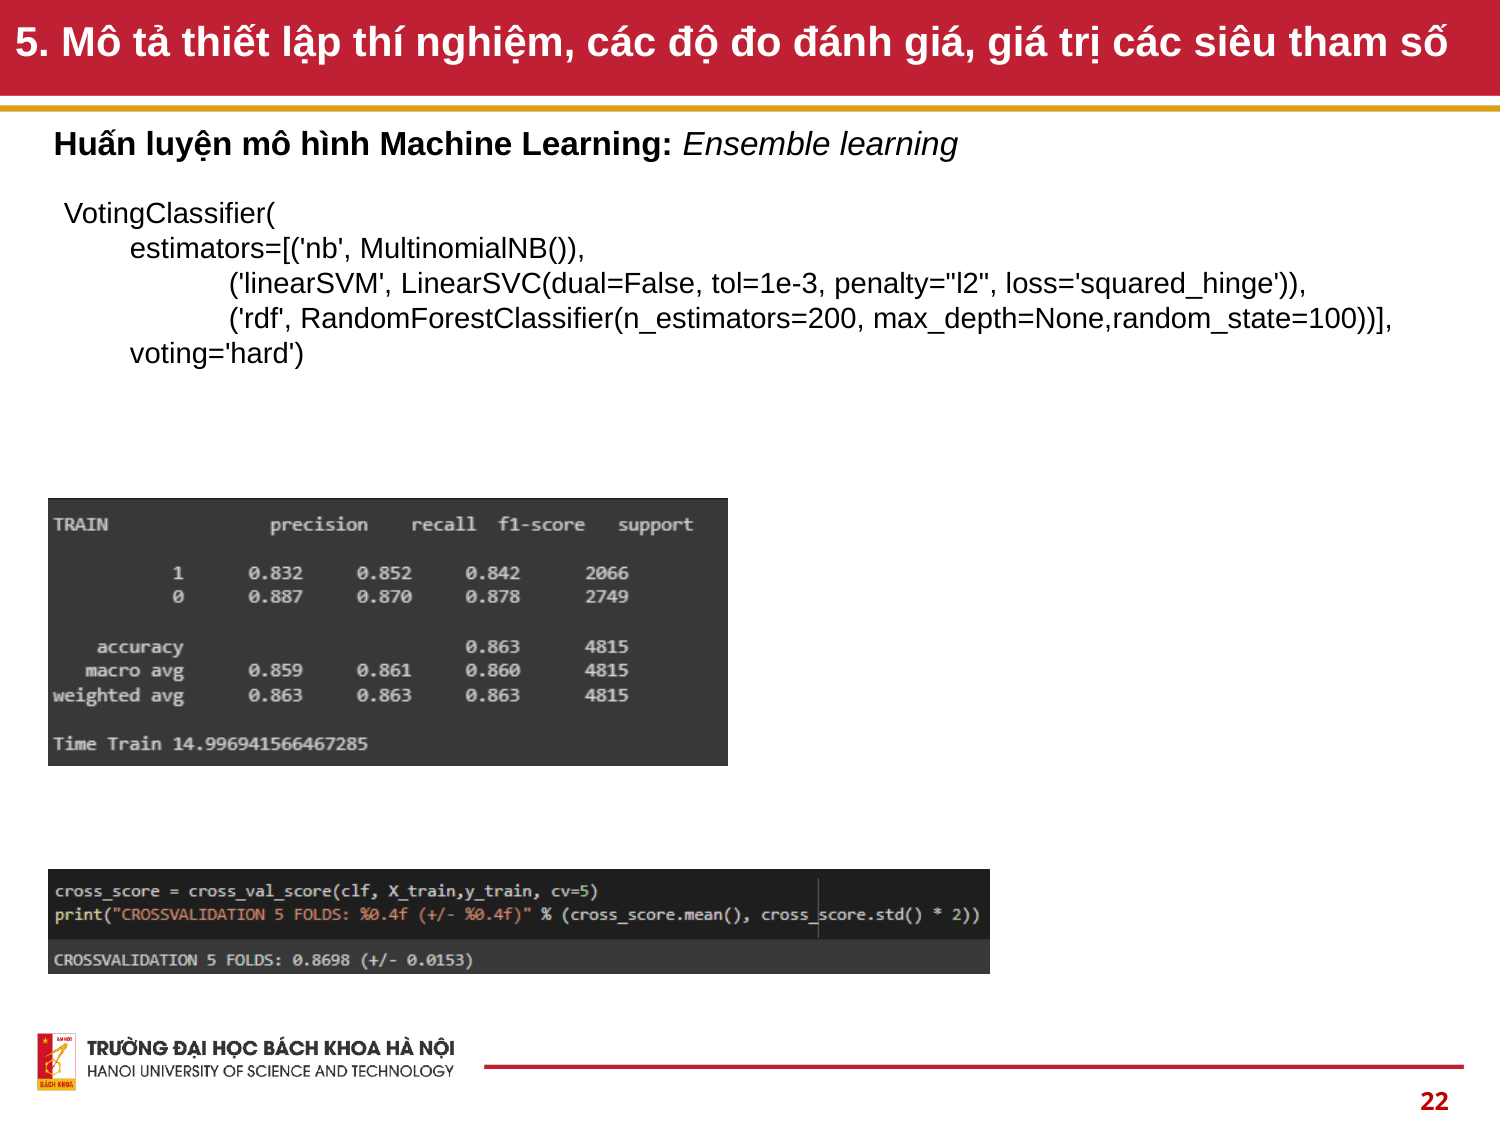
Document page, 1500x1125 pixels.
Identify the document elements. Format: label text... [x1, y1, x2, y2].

text_box Huấn luyện mô hình Machine Learning: Ensemble learning [38, 107, 1138, 177]
slide_number 22 [1126, 1078, 1464, 1125]
text_box VotingClassifier( estimators=[('nb', MultinomialNB()), ('linearSVM', LinearSVC(dual=False, tol=1e-3, penalty="l2", loss='squared_hinge')), ('rdf', RandomForestClassifier(n_estimators=200, max_depth=None,random_state=100))], voting='hard') [48, 179, 1471, 420]
title 5. Mô tả thiết lập thí nghiệm, các độ đo đánh giá, giá trị các siêu tham số [0, 12, 1488, 87]
picture [0, 0, 1500, 1125]
